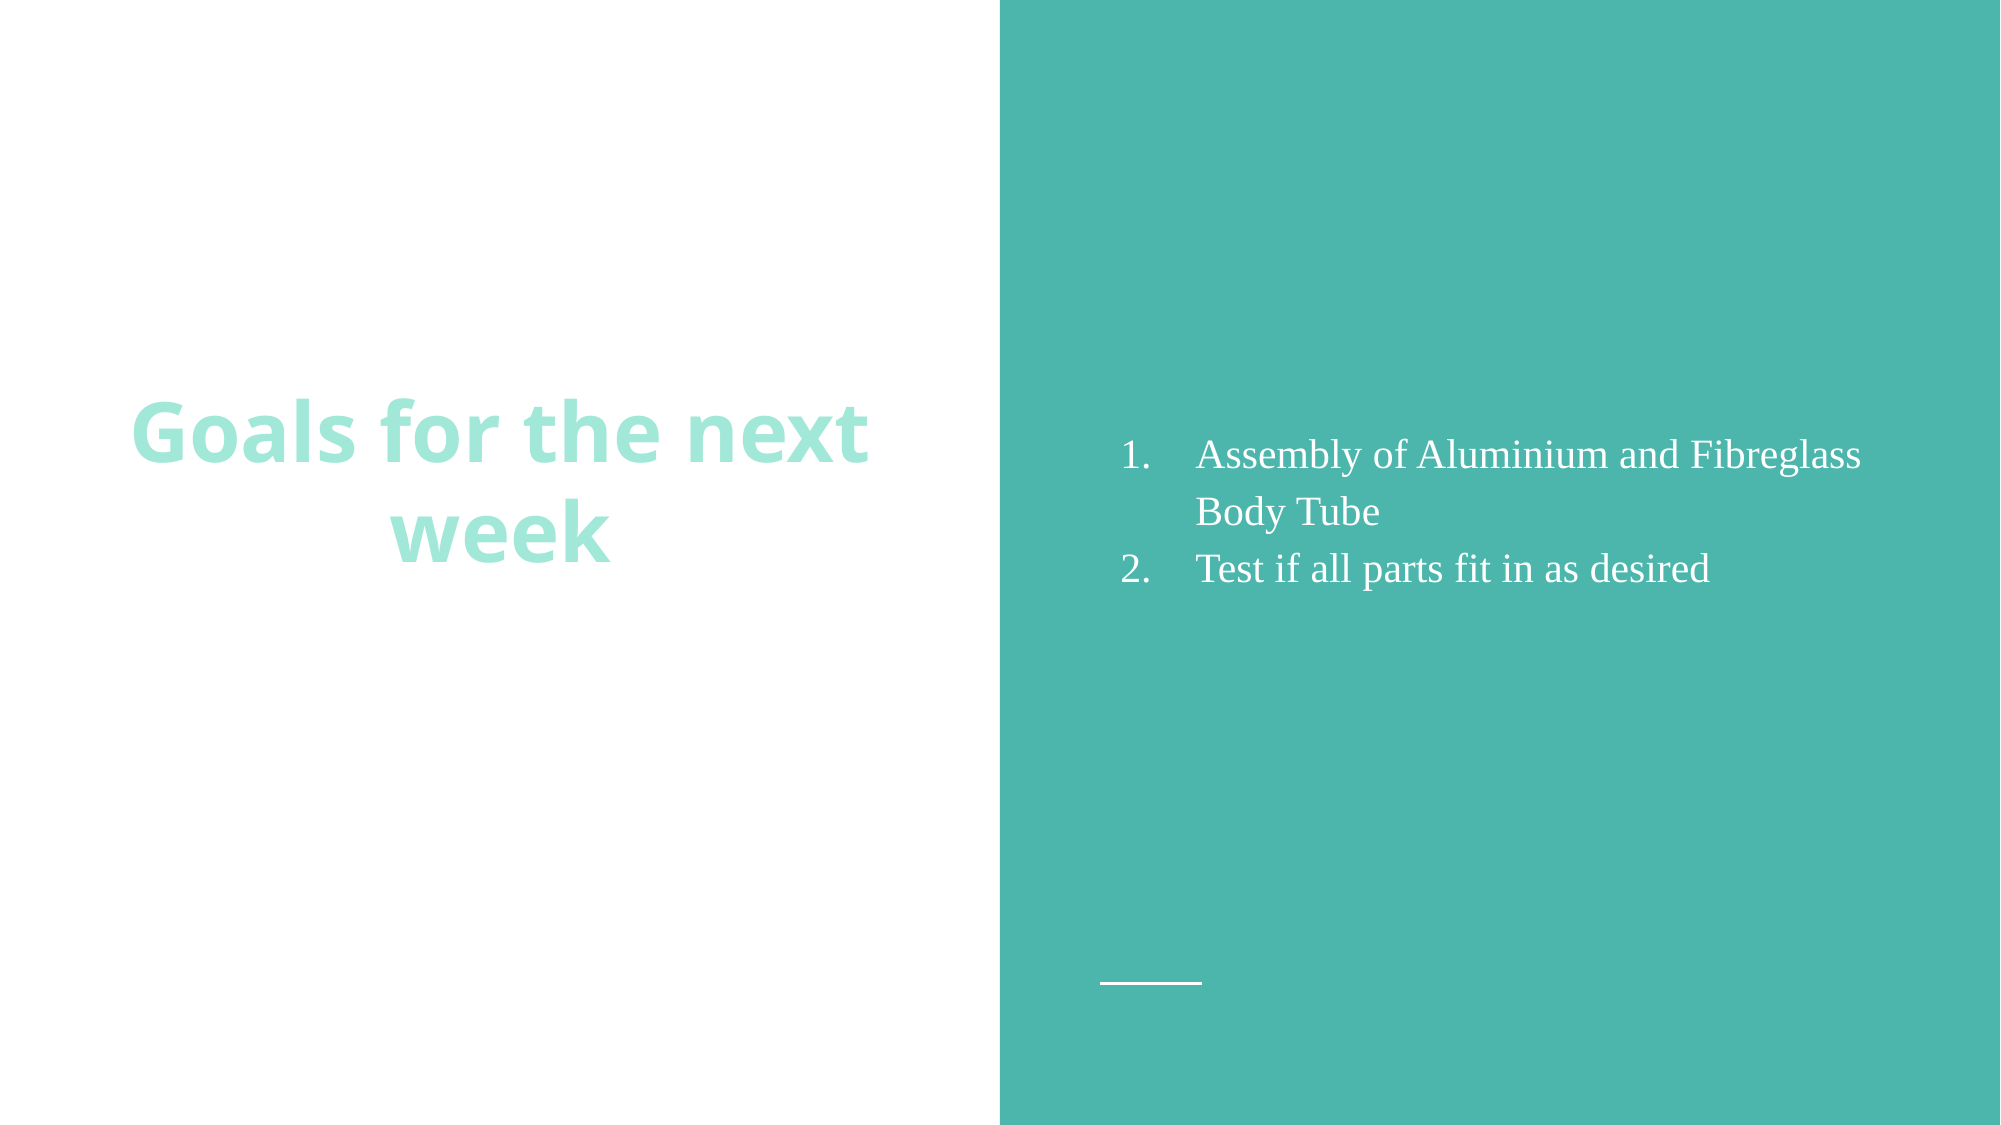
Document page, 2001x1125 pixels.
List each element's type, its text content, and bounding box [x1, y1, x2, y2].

list Assembly of Aluminium and Fibreglass Body Tube Test if all parts fit in as desired [1080, 158, 1920, 967]
title Goals for the next week [58, 227, 943, 594]
